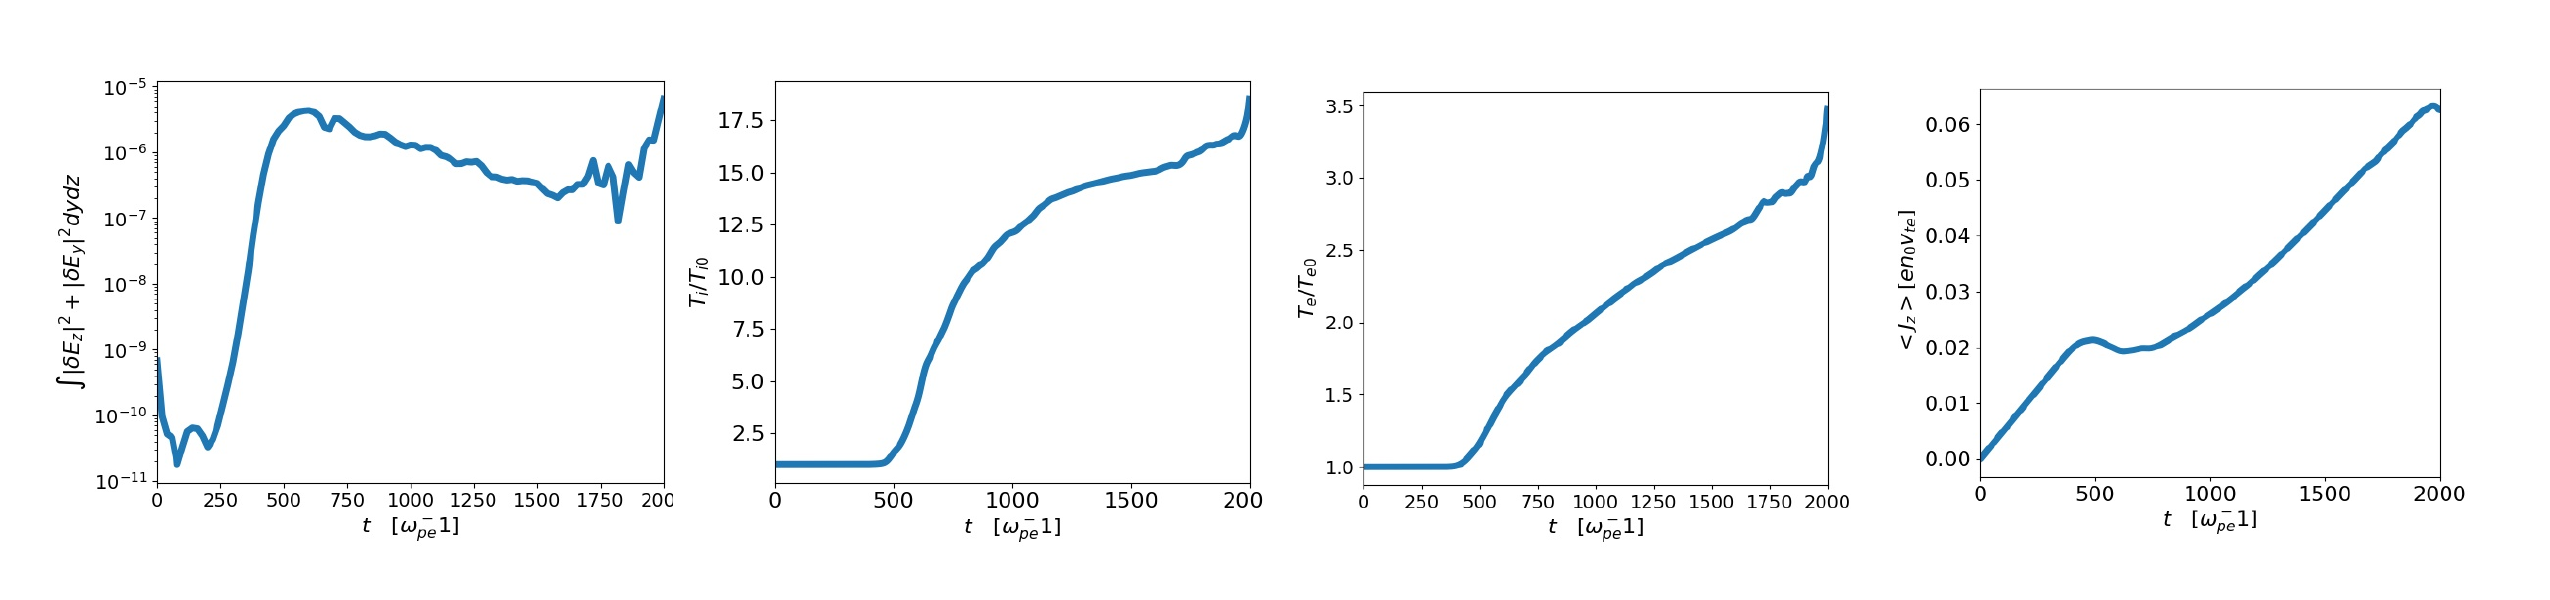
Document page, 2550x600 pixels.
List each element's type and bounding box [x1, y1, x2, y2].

picture [55, 32, 2494, 568]
